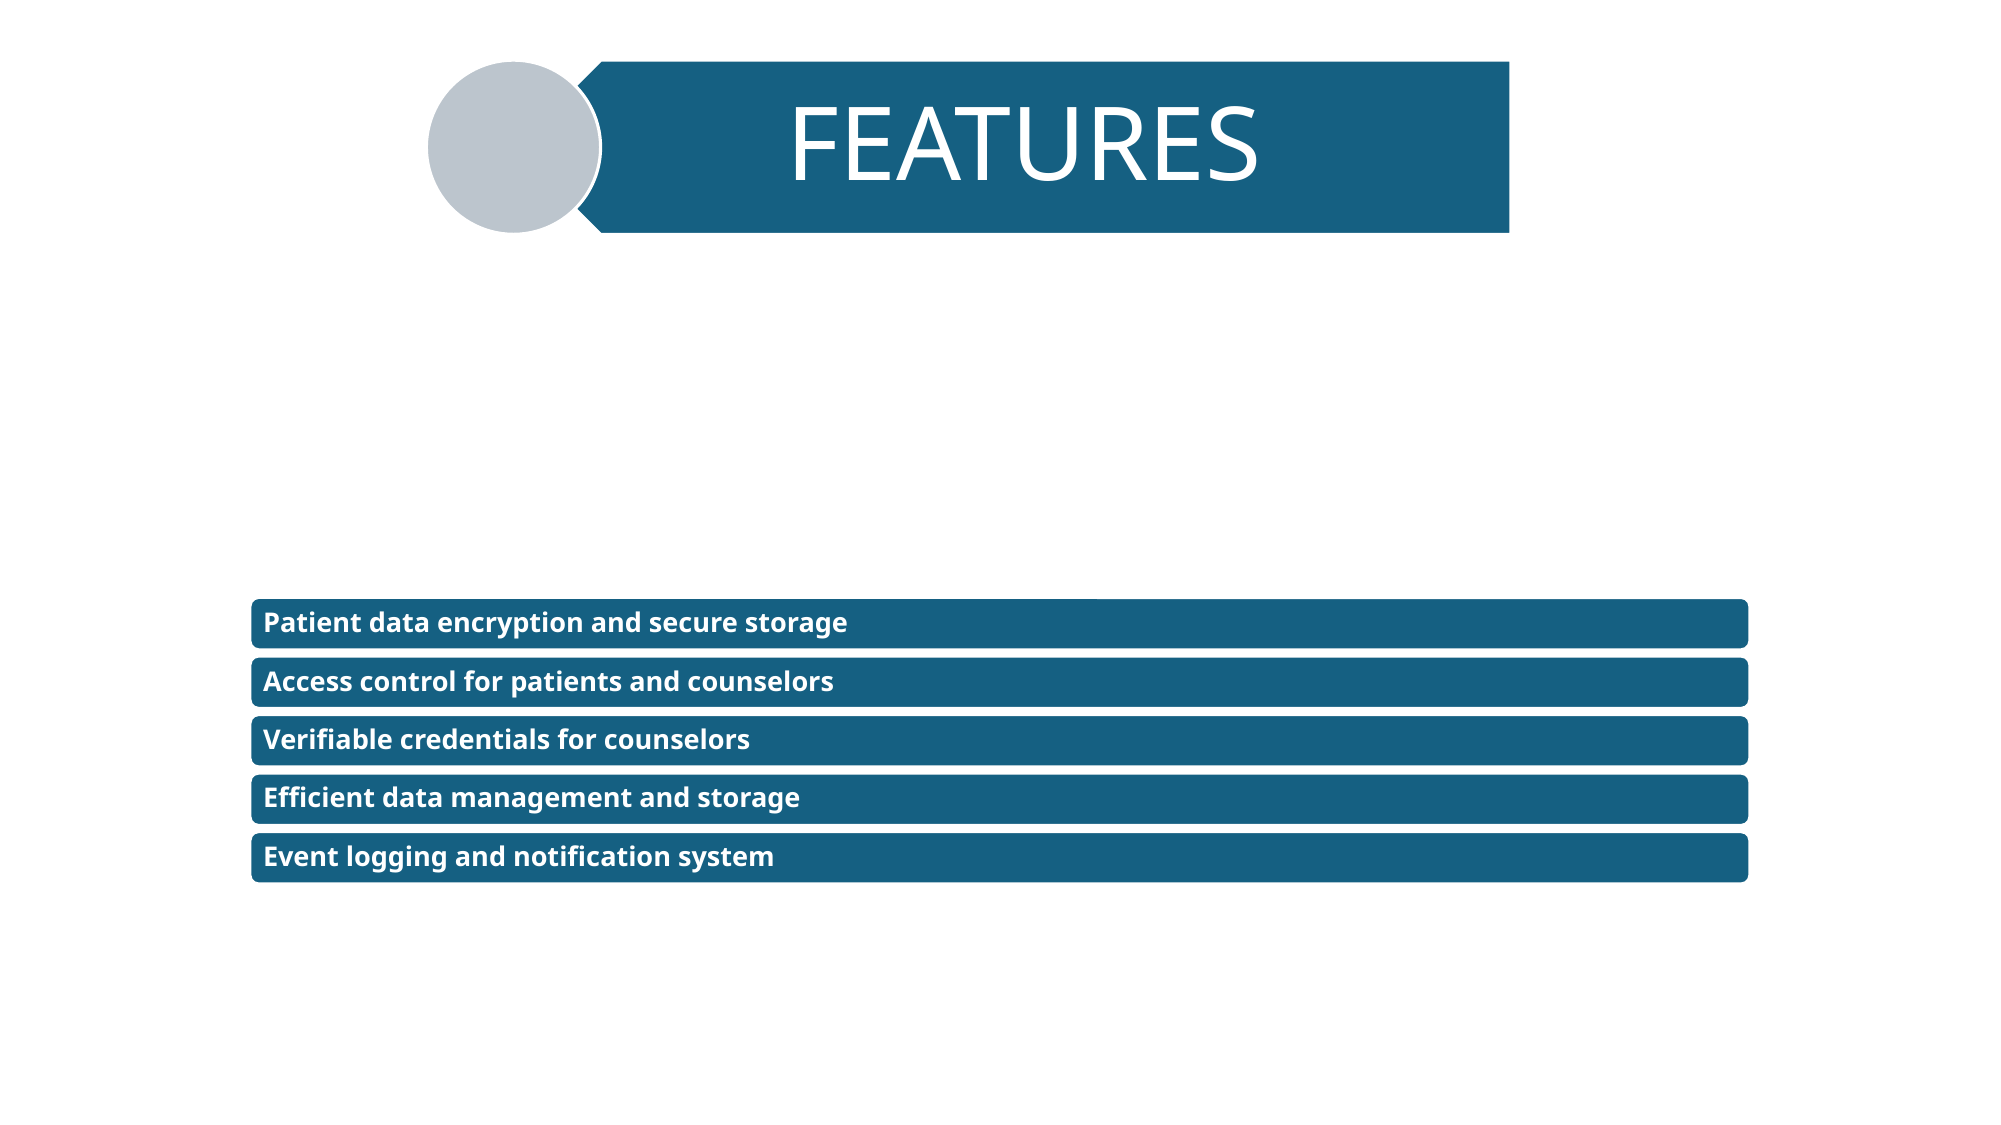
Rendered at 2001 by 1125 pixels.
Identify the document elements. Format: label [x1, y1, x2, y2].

text_box [218, 59, 1720, 235]
text_box [249, 590, 1751, 892]
